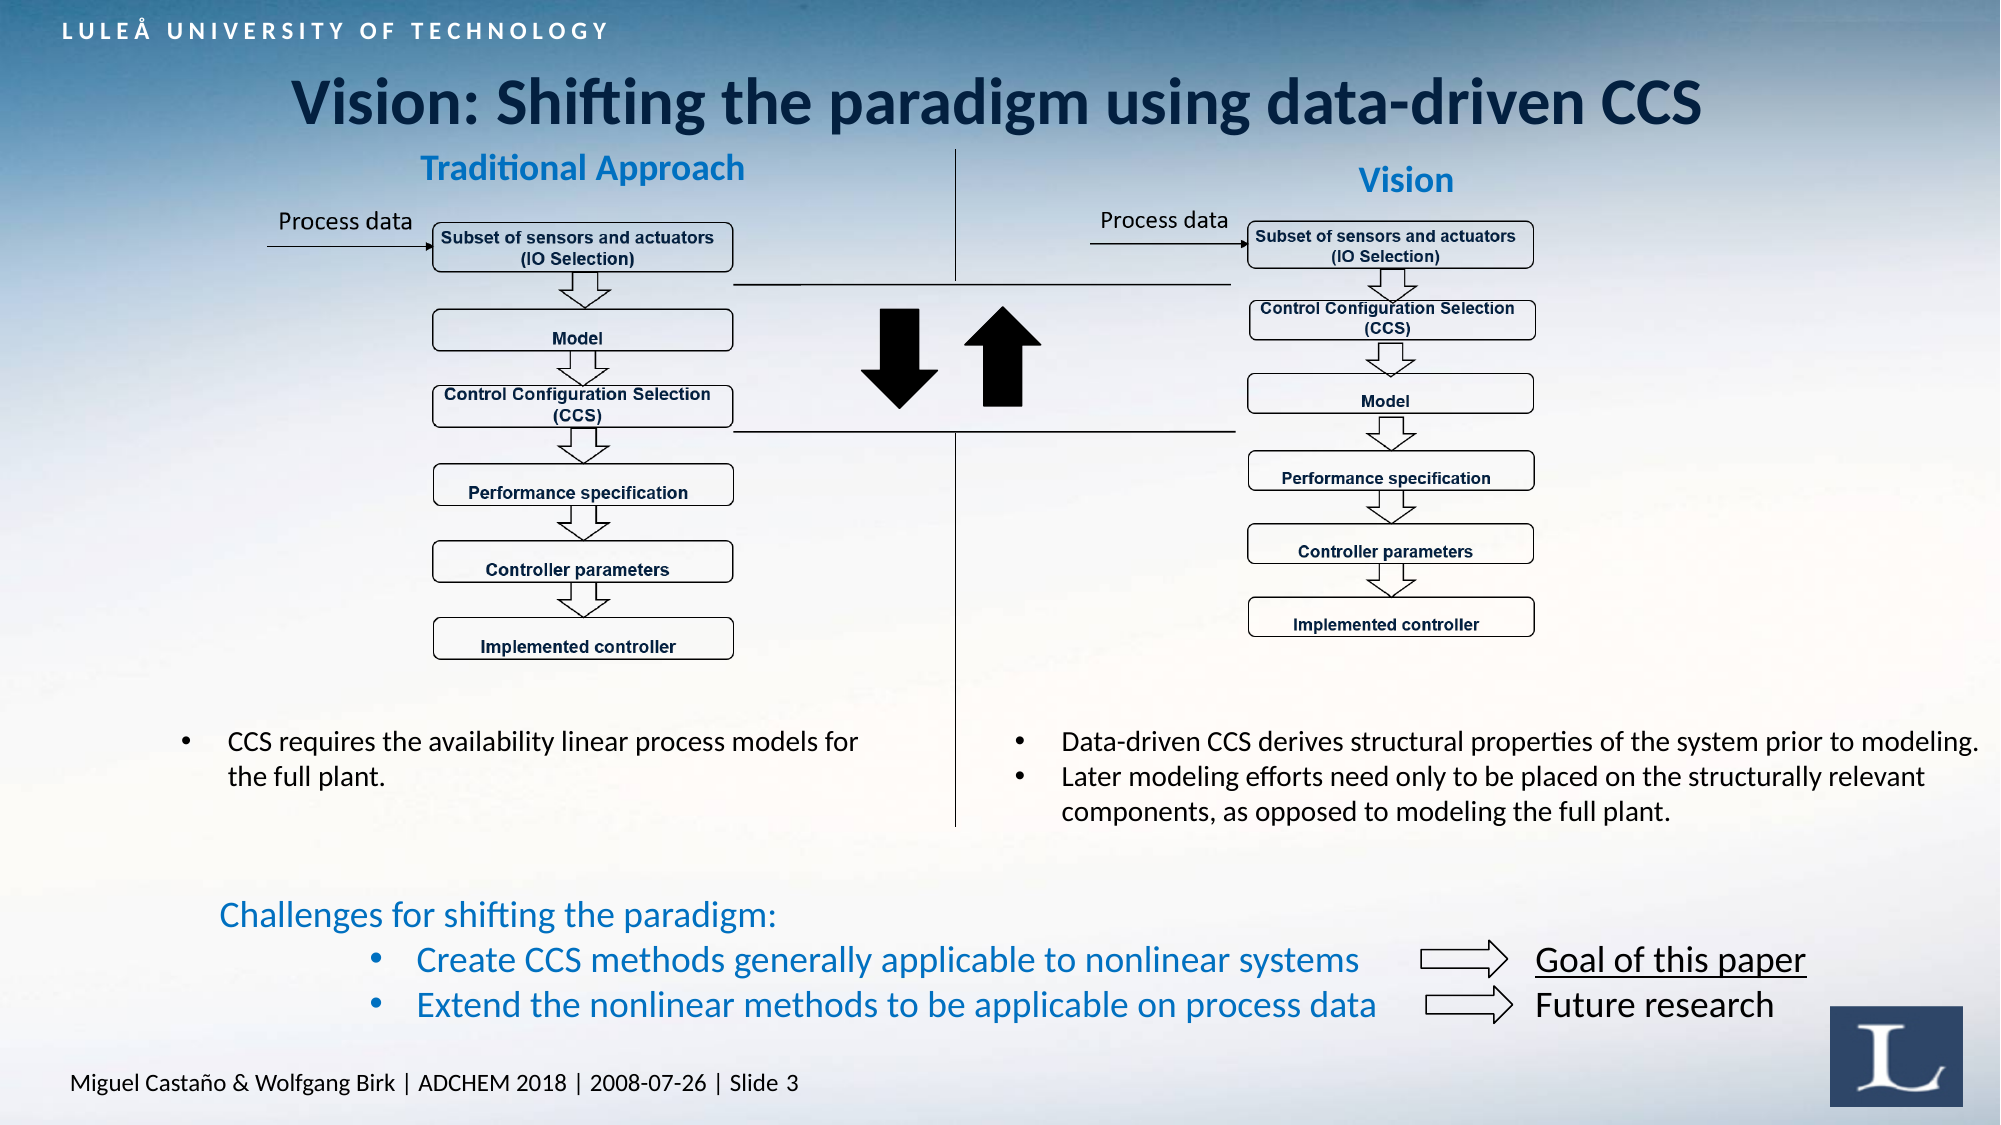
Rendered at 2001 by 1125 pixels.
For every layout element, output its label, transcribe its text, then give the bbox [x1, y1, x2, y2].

picture [0, 0, 2000, 1125]
text_box [1426, 985, 1513, 1024]
text_box [1421, 940, 1508, 978]
text_box [964, 306, 1041, 406]
title Vision: Shifting the paradigm using data-driven CCS [220, 58, 1762, 189]
text_box Challenges for shifting the paradigm: Create CCS methods generally applicable to nonlinear systems Extend the nonlinear methods to be applicable on process data [204, 882, 1422, 1058]
text_box [861, 309, 938, 409]
text_box Data-driven CCS derives structural properties of the system prior to modeling. Later modeling efforts need only to be placed on the structurally relevant components, as opposed to modeling the full plant. [999, 714, 2000, 880]
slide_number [54, 1058, 1757, 1100]
text_box Vision [1343, 147, 1872, 208]
text_box CCS requires the availability linear process models for the full plant. [166, 714, 882, 800]
text_box Traditional Approach [405, 135, 933, 196]
text_box Goal of this paper Future research [1520, 928, 1824, 1033]
